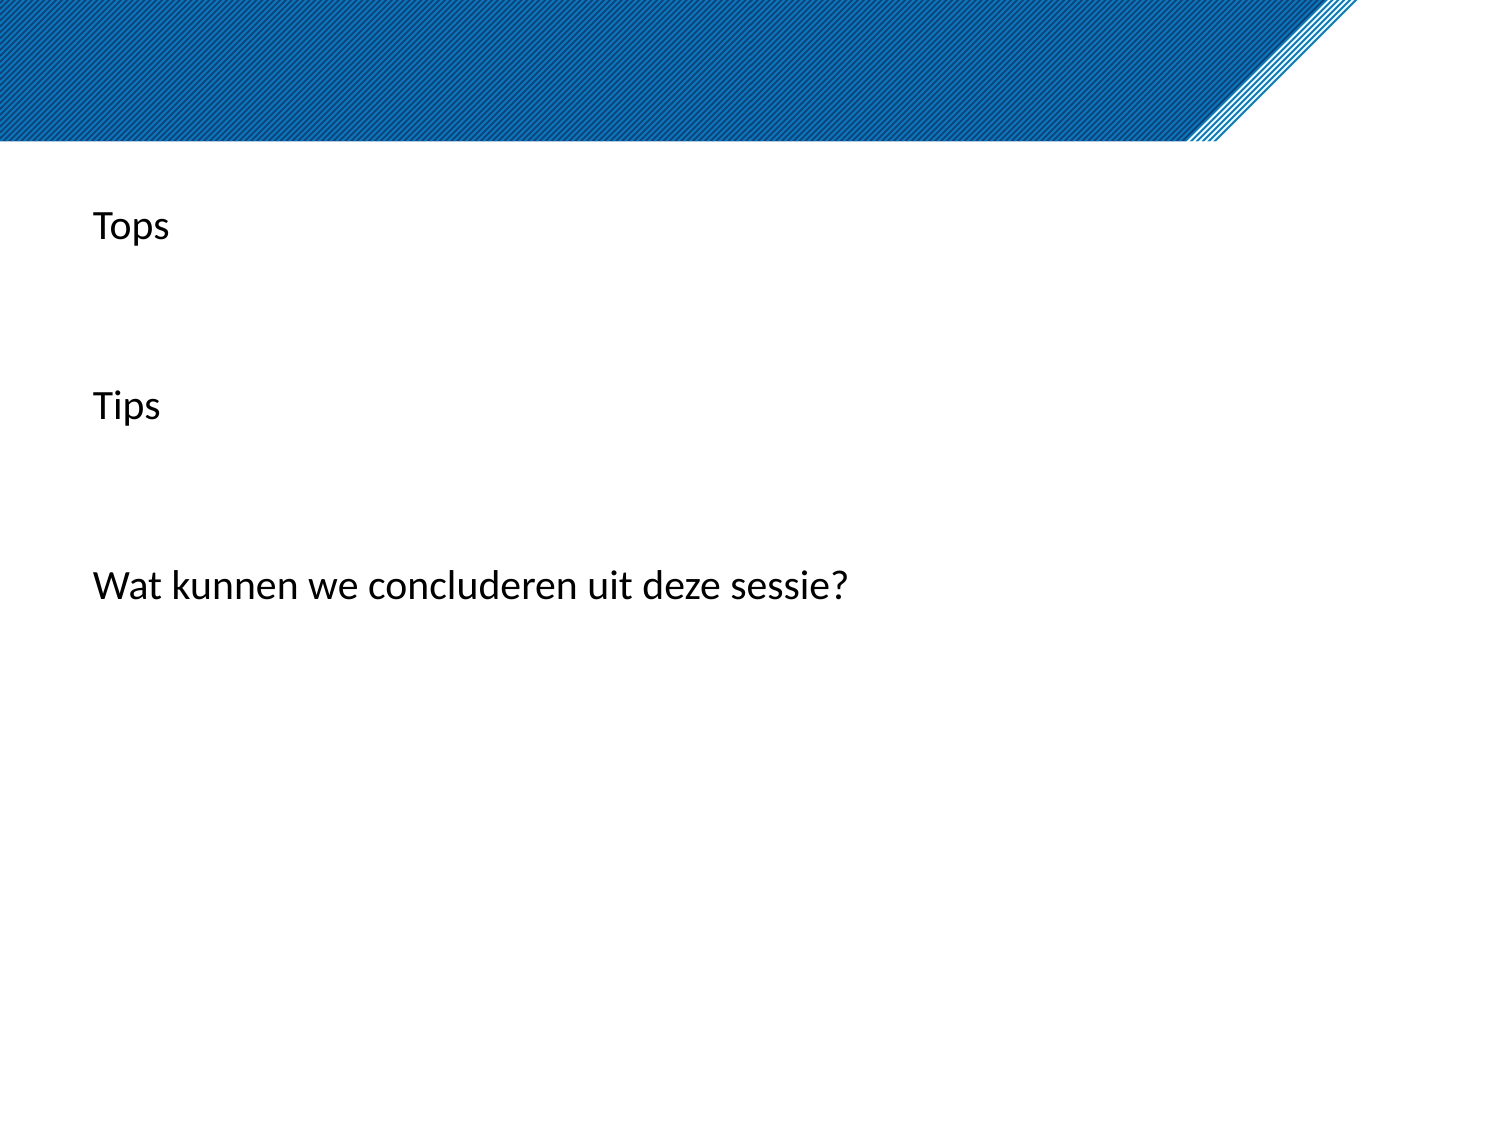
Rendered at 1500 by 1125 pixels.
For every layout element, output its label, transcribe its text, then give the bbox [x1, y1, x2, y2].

picture [0, 0, 1500, 1070]
list Tops Tips Wat kunnen we concluderen uit deze sessie? [92, 187, 1454, 1070]
